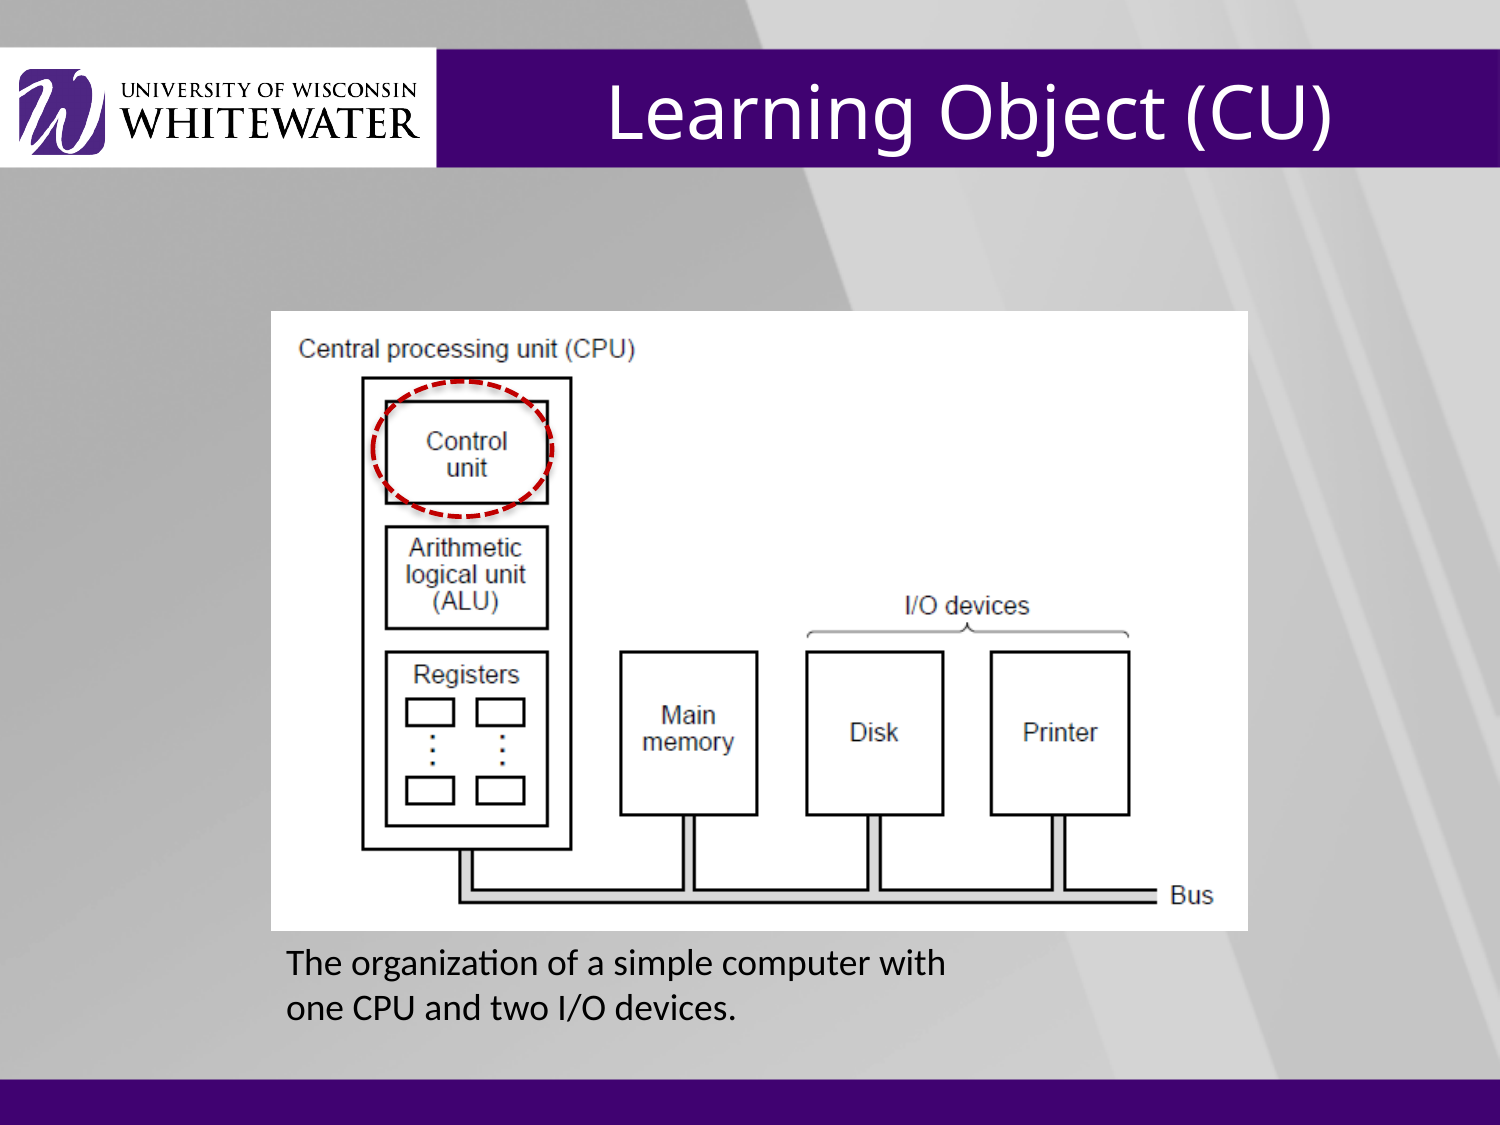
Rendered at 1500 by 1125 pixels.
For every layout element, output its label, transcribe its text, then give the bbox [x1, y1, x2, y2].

text_box The organization of a simple computer with one CPU and two I/O devices. [271, 937, 1237, 1036]
title Learning Object (CU) [438, 52, 1500, 166]
picture [0, 0, 1500, 1125]
